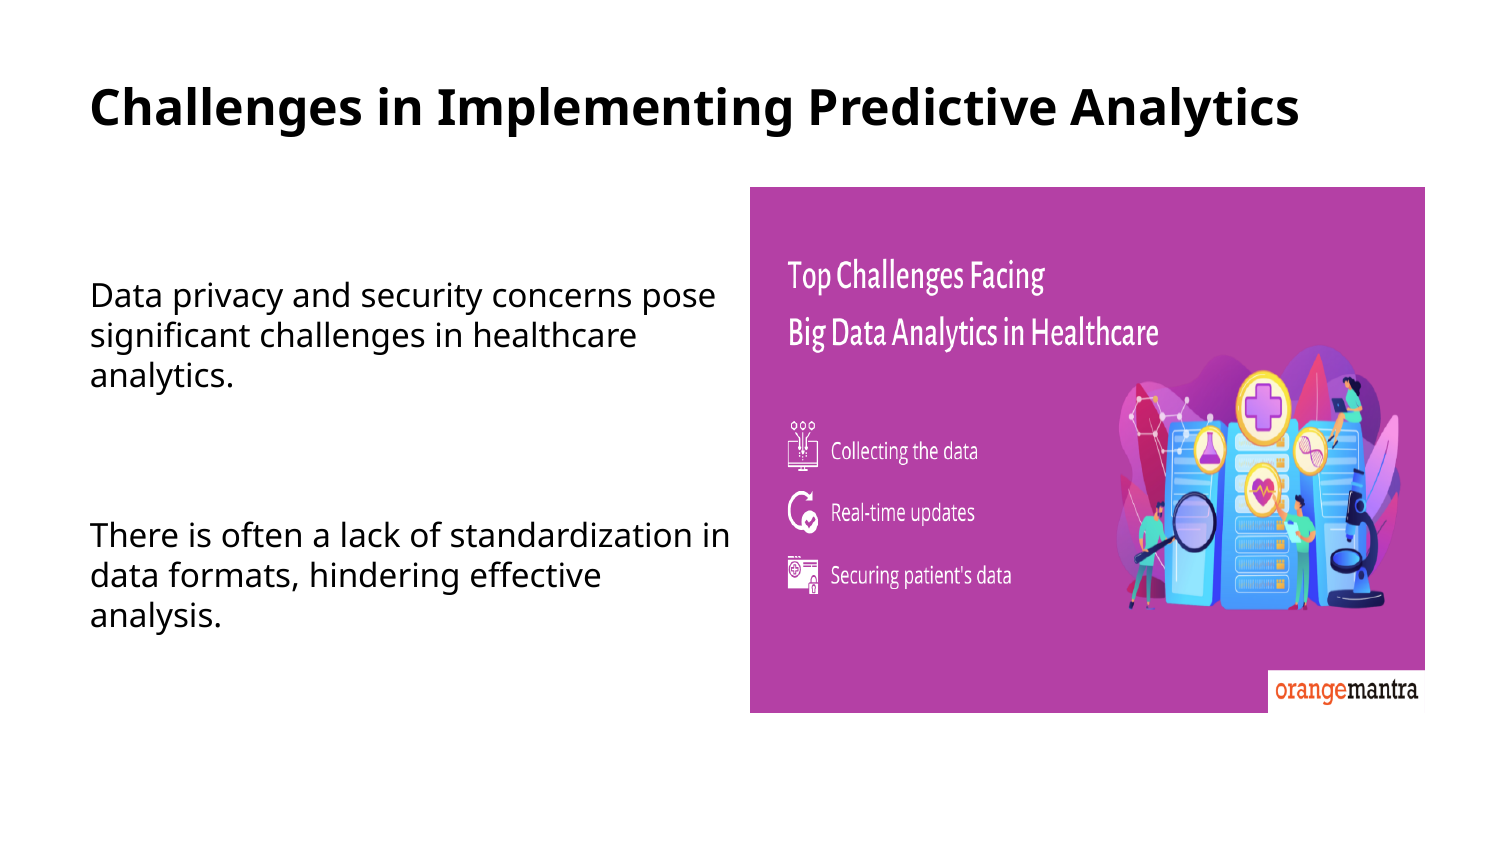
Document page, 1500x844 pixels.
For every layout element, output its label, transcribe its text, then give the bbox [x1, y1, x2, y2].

text_box Challenges in Implementing Predictive Analytics [74, 37, 1425, 173]
text_box Data privacy and security concerns pose significant challenges in healthcare analytics. There is often a lack of standardization in data formats, hindering effective analysis. [74, 187, 749, 713]
picture [749, 187, 1425, 713]
